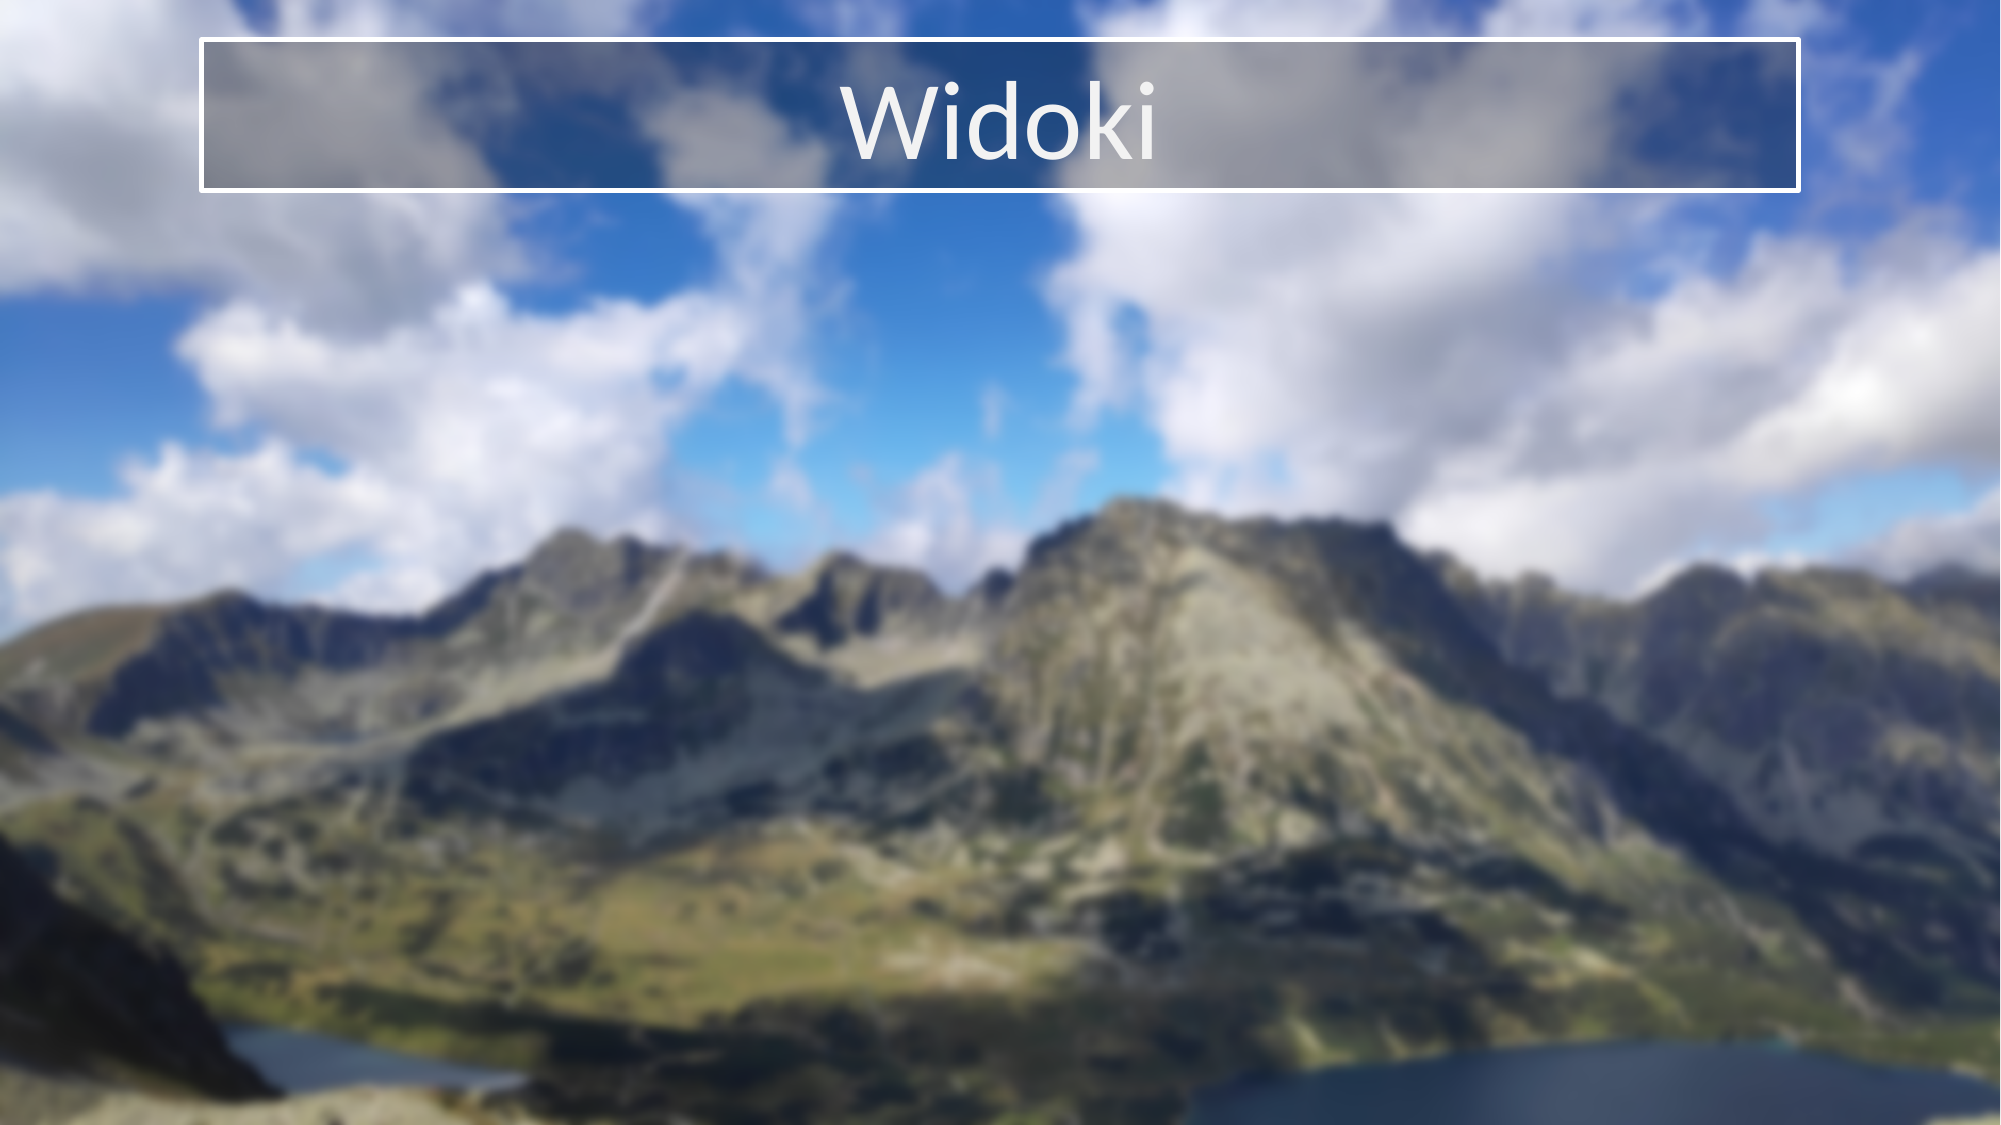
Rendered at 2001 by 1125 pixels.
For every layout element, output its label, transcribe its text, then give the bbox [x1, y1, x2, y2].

text_box Widoki [201, 39, 1799, 191]
picture [0, 0, 2001, 1125]
